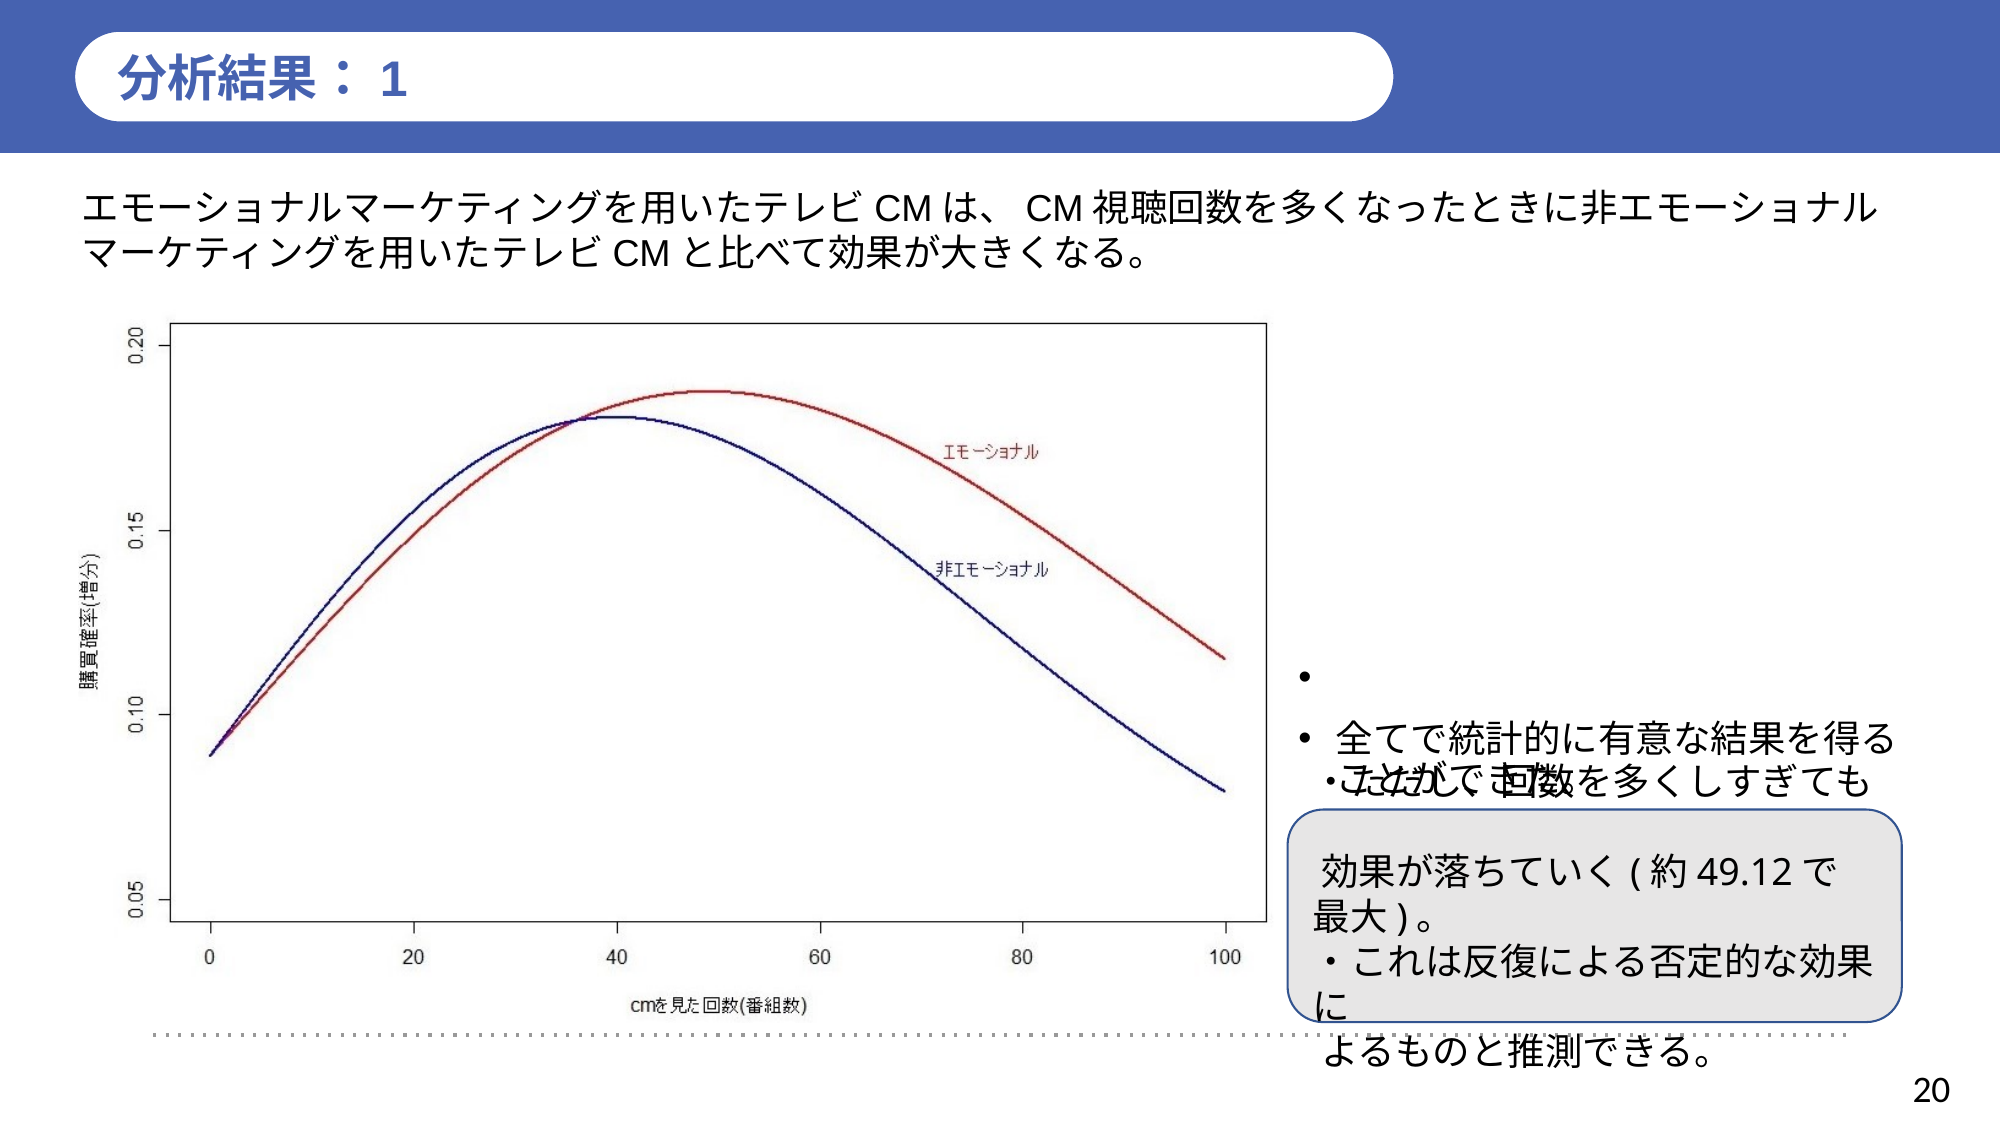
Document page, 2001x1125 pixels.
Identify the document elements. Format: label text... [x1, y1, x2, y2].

text_box 分析結果：1 [65, 22, 1403, 131]
text_box ・ただし、回数を多くしすぎても 効果が落ちていく(約49.12で最大)。 ・これは反復による否定的な効果に よるものと推測できる。 [1288, 808, 1903, 1024]
picture [78, 231, 1288, 1023]
text_box エモーショナルマーケティングを用いたテレビCMは、CM視聴回数を多くなったときに非エモーショナルマーケティングを用いたテレビCMと比べて効果が大きくなる。 [66, 176, 1898, 327]
text_box 20 [1897, 1057, 1969, 1118]
text_box [0, 0, 2000, 154]
